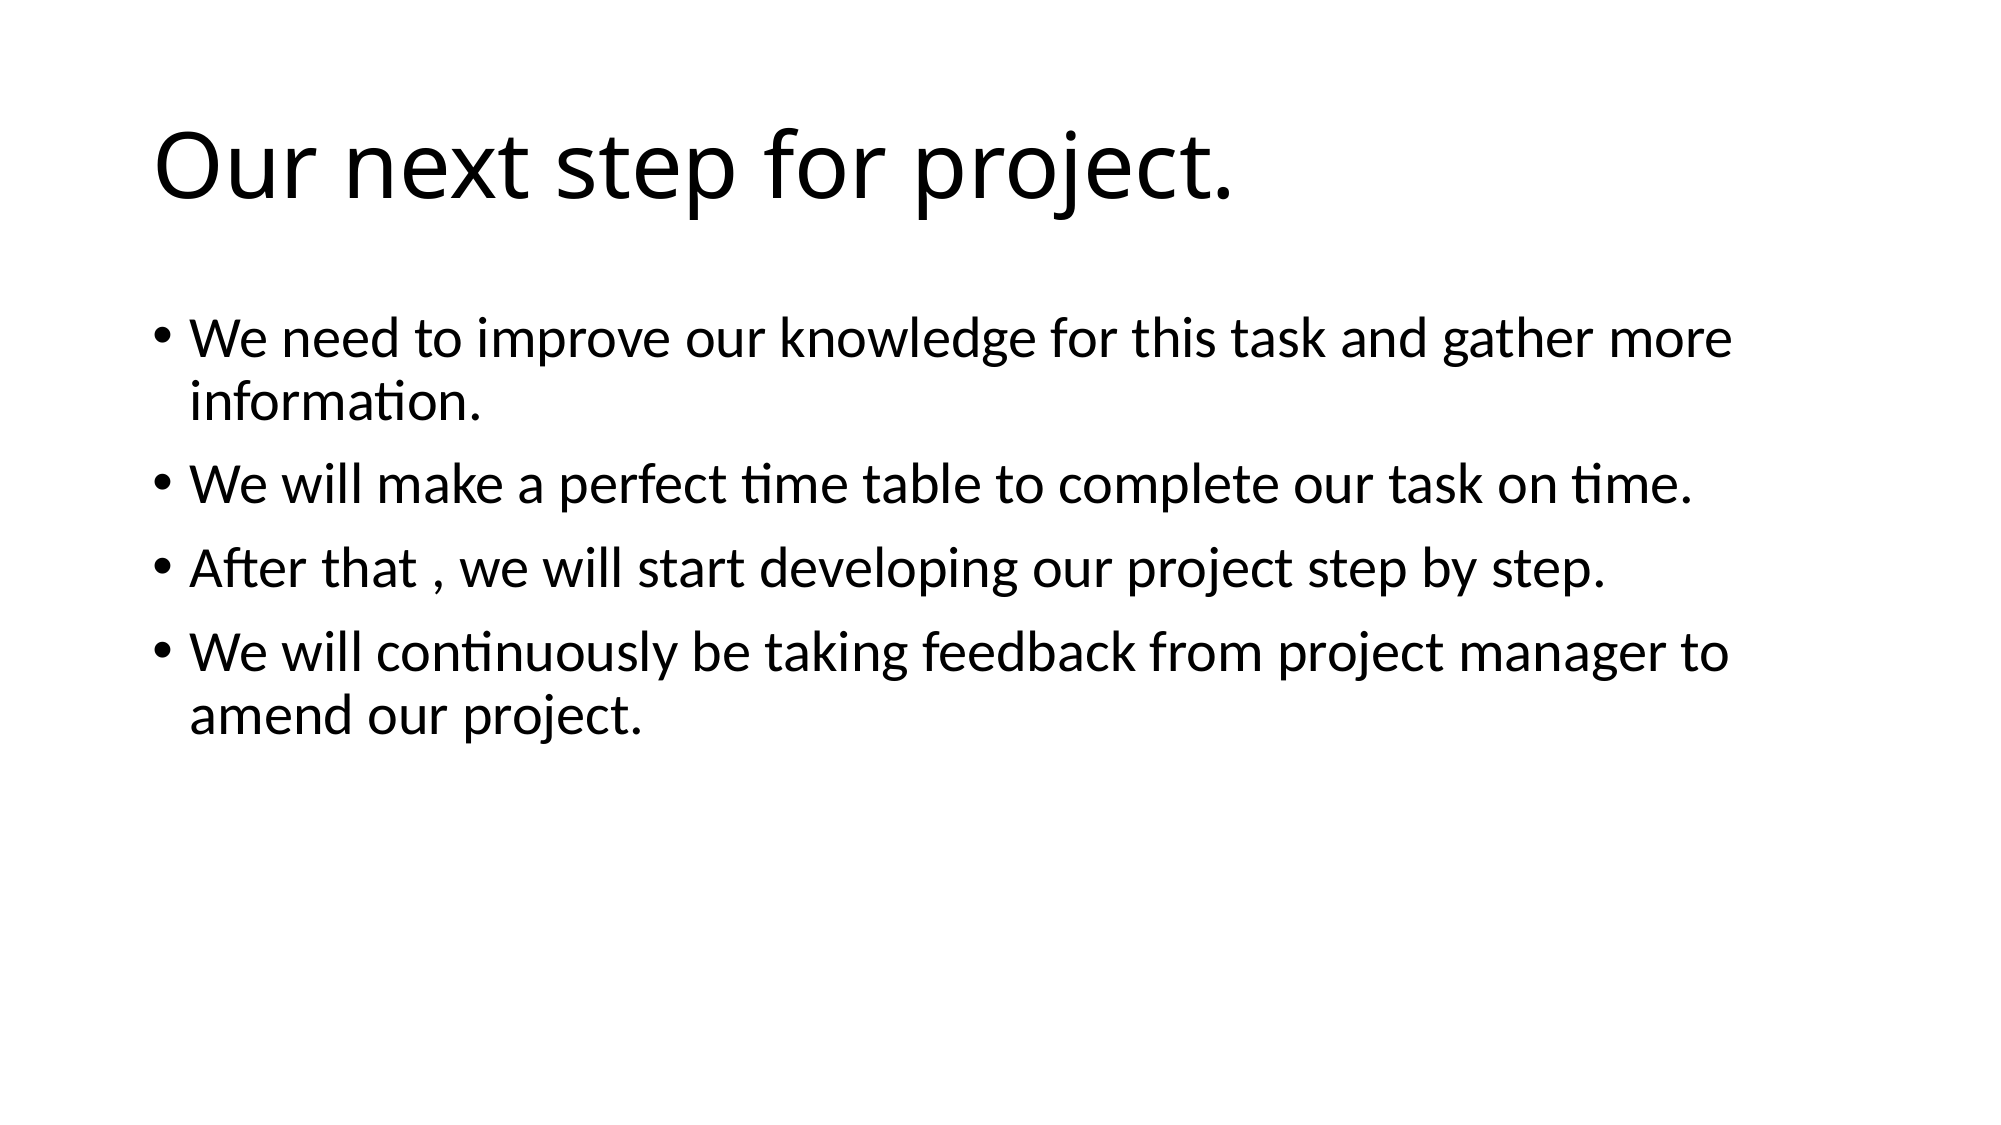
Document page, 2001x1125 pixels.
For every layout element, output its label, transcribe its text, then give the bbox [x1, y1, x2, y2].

title Our next step for project. [137, 59, 1863, 278]
list We need to improve our knowledge for this task and gather more information. We will make a perfect time table to complete our task on time. After that , we will start developing our project step by step. We will continuously be taking feedback from project manager to amend our project. [137, 299, 1863, 1014]
